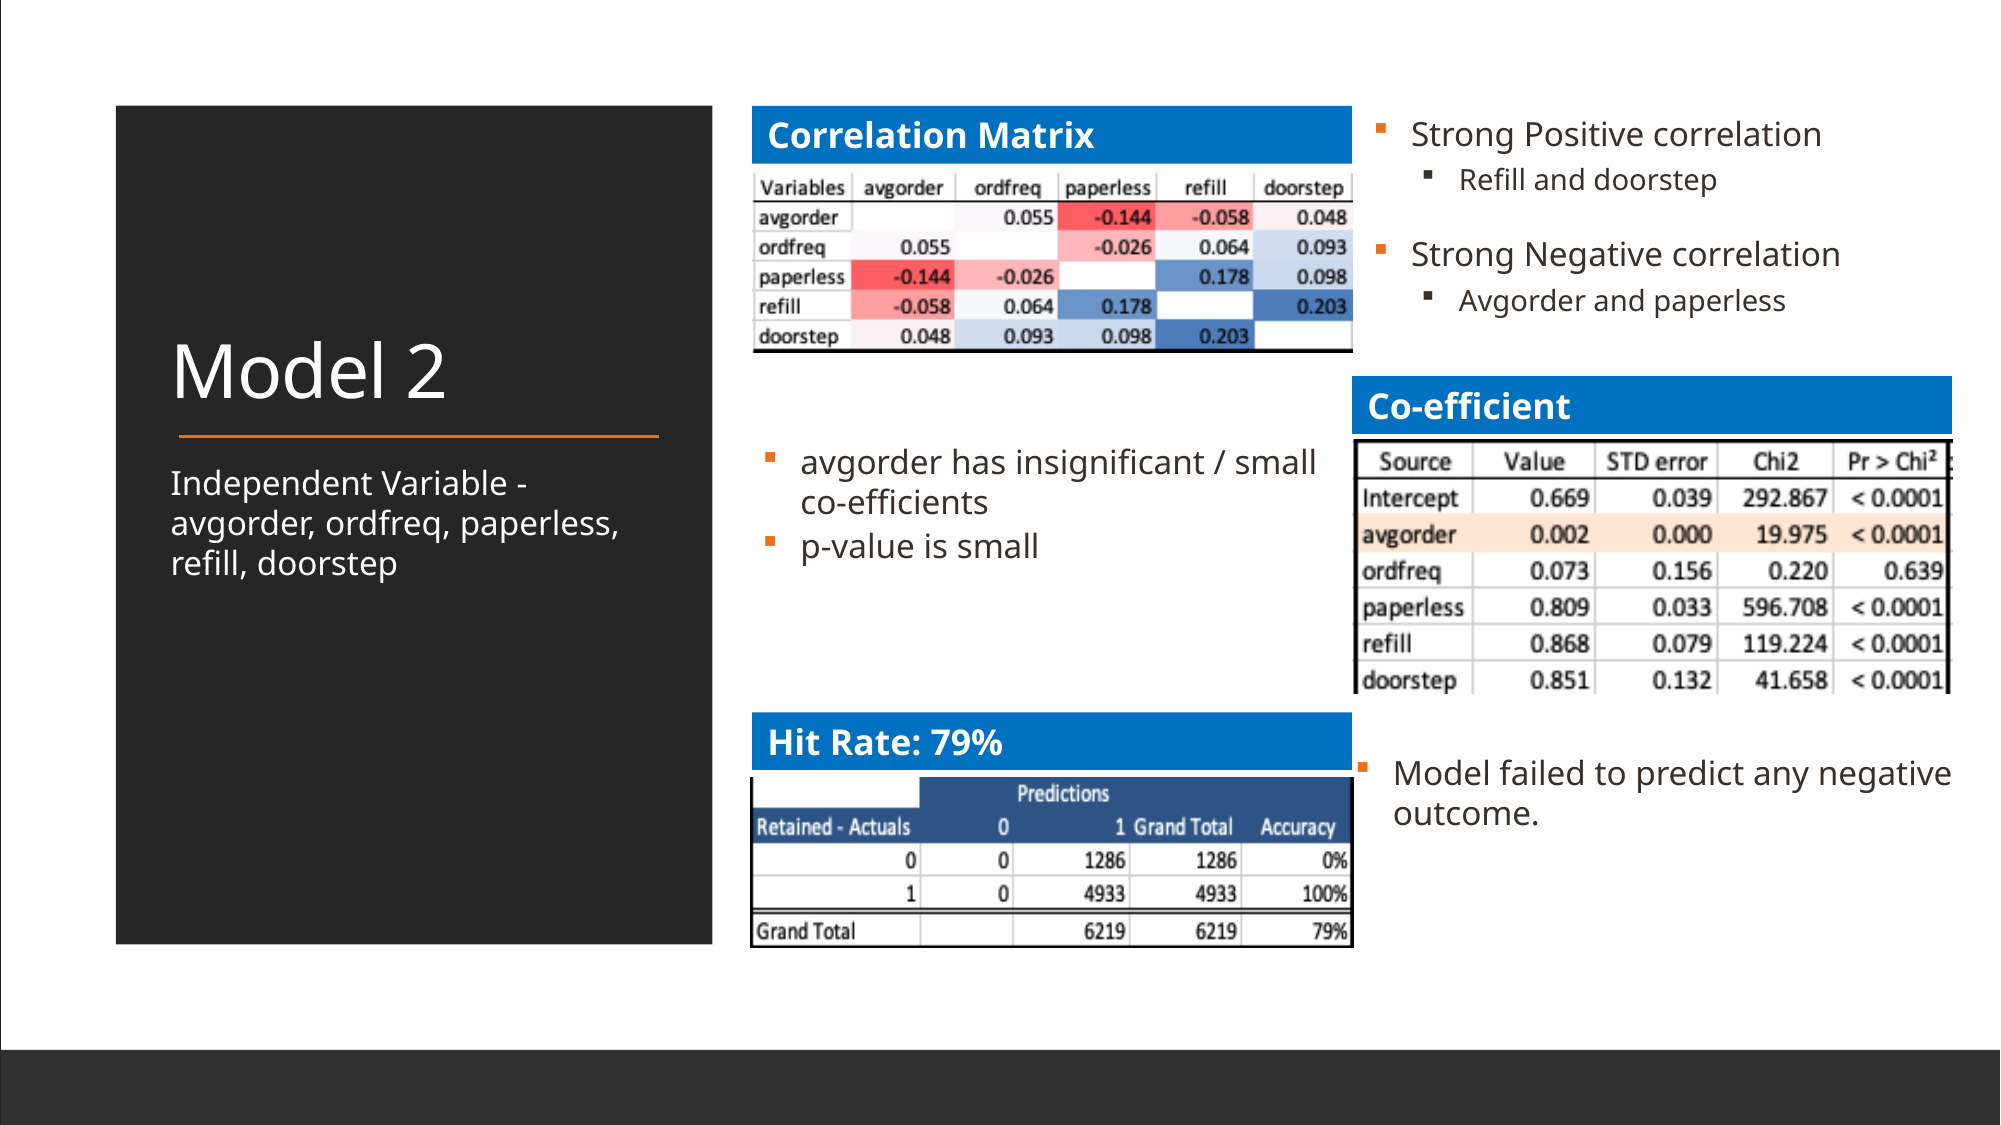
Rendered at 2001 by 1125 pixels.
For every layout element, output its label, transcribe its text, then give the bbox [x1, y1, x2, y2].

text_box [0, 0, 2000, 1049]
text_box Independent Variable - avgorder, ordfreq, paperless, refill, doorstep [155, 454, 673, 899]
text_box [115, 104, 714, 946]
text_box Hit Rate: 79% [752, 712, 1352, 770]
title Model 2 [155, 156, 673, 423]
text_box Correlation Matrix [752, 105, 1352, 164]
text_box Model failed to predict any negative outcome. [1355, 744, 1971, 941]
picture [749, 776, 1355, 949]
picture [751, 173, 1353, 353]
picture [1351, 438, 1953, 695]
text_box [0, 1049, 2000, 1125]
text_box Co-efficient [1352, 376, 1952, 434]
text_box Strong Positive correlation Refill and doorstep Strong Negative correlation Avgorder and paperless [1373, 105, 1953, 362]
text_box avgorder has insignificant / small co-efficients p-value is small [762, 433, 1342, 691]
